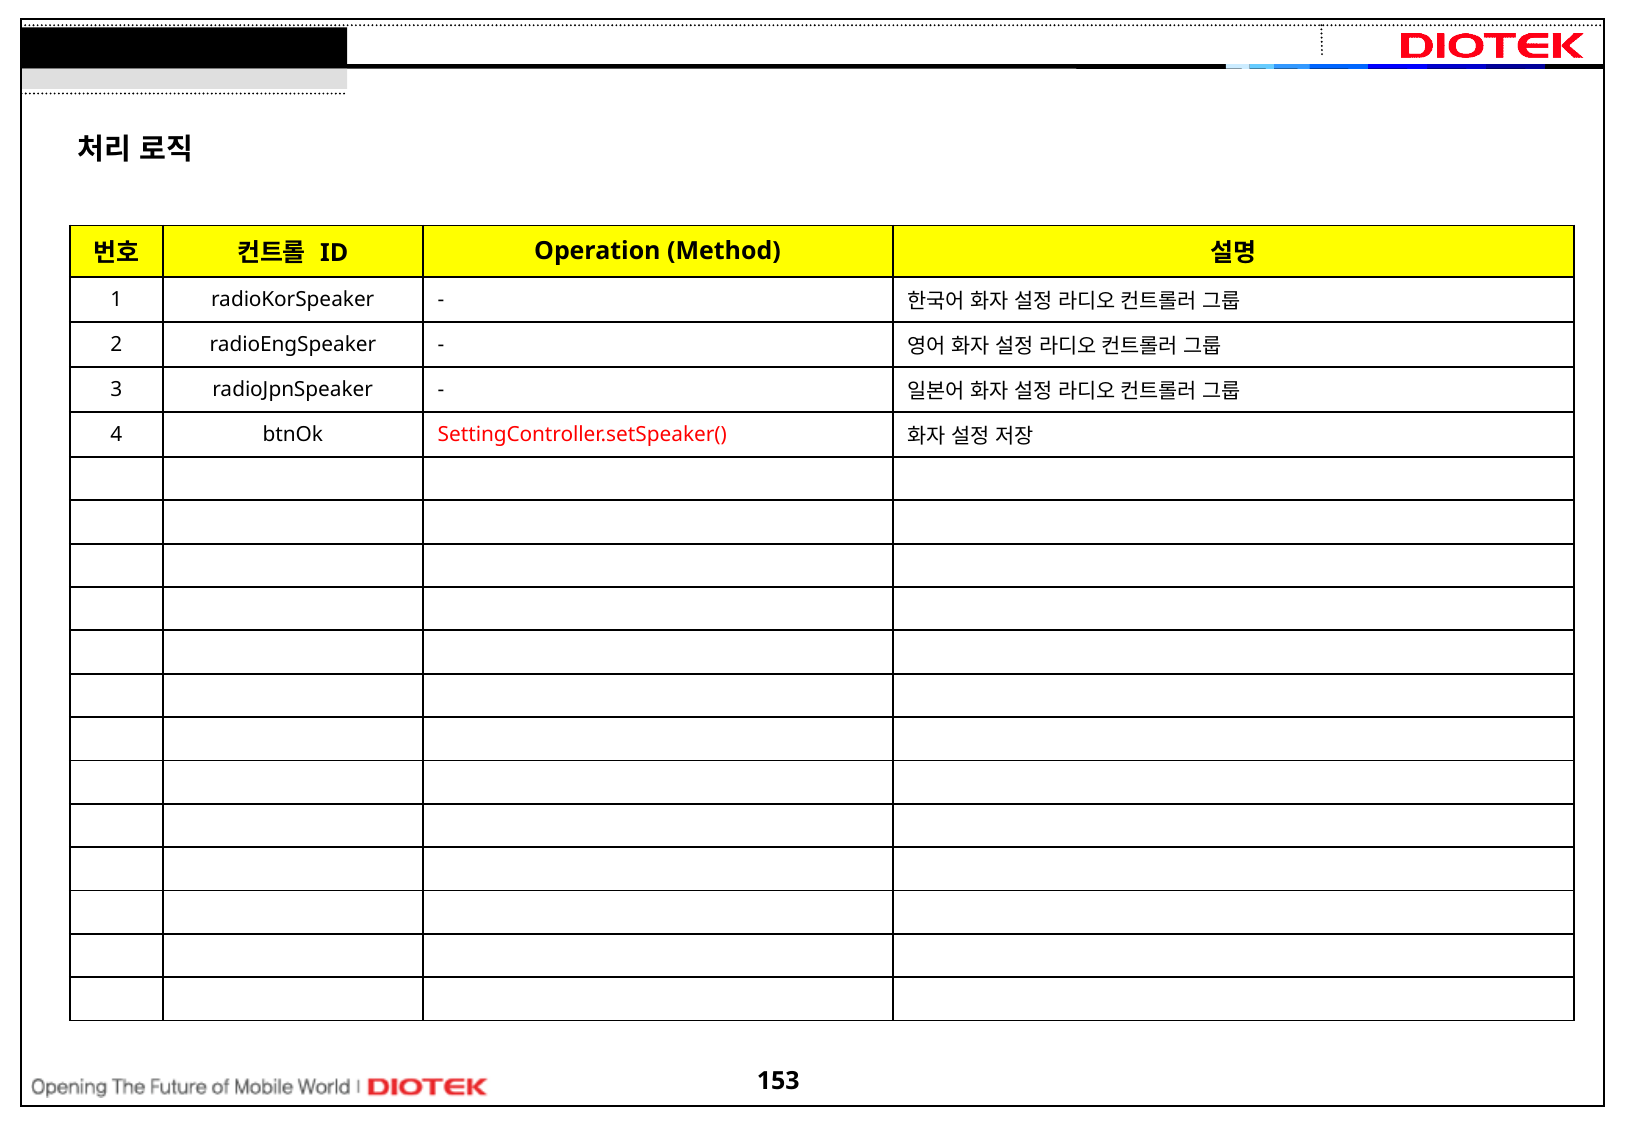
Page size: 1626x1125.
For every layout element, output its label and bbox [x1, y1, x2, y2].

table_cell [164, 458, 422, 499]
table_cell [894, 501, 1573, 543]
table_cell [71, 761, 162, 803]
table_cell [894, 761, 1573, 803]
table_cell [424, 718, 892, 760]
table_cell [164, 978, 422, 1020]
table_header [71, 226, 162, 276]
table_cell [71, 631, 162, 673]
table_header [164, 226, 422, 276]
table_cell [164, 588, 422, 629]
table_cell [424, 323, 892, 366]
table_cell [894, 588, 1573, 629]
table_cell [71, 935, 162, 976]
table_cell [424, 501, 892, 543]
table_cell [164, 718, 422, 760]
table_cell [424, 891, 892, 933]
table_cell [71, 545, 162, 586]
table_cell [424, 413, 892, 456]
table_cell [424, 458, 892, 499]
table_cell [424, 545, 892, 586]
table_cell [164, 631, 422, 673]
table_cell [164, 368, 422, 411]
table_cell [894, 458, 1573, 499]
table_cell [894, 368, 1573, 411]
table_cell [71, 978, 162, 1020]
table_cell [894, 718, 1573, 760]
table_cell [164, 891, 422, 933]
table_cell [71, 891, 162, 933]
table_cell [71, 323, 162, 366]
table_cell [894, 805, 1573, 846]
table_cell [71, 848, 162, 890]
picture [1401, 33, 1584, 58]
table_cell [71, 368, 162, 411]
table_cell [894, 978, 1573, 1020]
table_cell [424, 761, 892, 803]
table_cell [164, 848, 422, 890]
table_cell [894, 545, 1573, 586]
table_cell [164, 761, 422, 803]
table_cell [71, 718, 162, 760]
table_cell [71, 805, 162, 846]
table_cell [71, 501, 162, 543]
table_cell [71, 458, 162, 499]
table_cell [71, 675, 162, 716]
table_cell [424, 935, 892, 976]
table_cell [71, 413, 162, 456]
table_cell [424, 278, 892, 321]
table_cell [164, 413, 422, 456]
picture [31, 1066, 508, 1098]
text_box [62, 123, 364, 174]
table_cell [894, 631, 1573, 673]
table_header [894, 226, 1573, 276]
table_cell [71, 588, 162, 629]
table_cell [424, 368, 892, 411]
table_cell [894, 935, 1573, 976]
table_cell [164, 323, 422, 366]
table_cell [894, 278, 1573, 321]
table_cell [894, 323, 1573, 366]
table_cell [424, 805, 892, 846]
table_cell [894, 675, 1573, 716]
table_cell [424, 631, 892, 673]
table_header [424, 226, 892, 276]
table_cell [424, 675, 892, 716]
table_cell [894, 413, 1573, 456]
table_cell [894, 891, 1573, 933]
table_cell [424, 848, 892, 890]
table_cell [71, 278, 162, 321]
table_cell [424, 978, 892, 1020]
table_cell [894, 848, 1573, 890]
table_cell [164, 501, 422, 543]
table_cell [164, 935, 422, 976]
table_cell [164, 278, 422, 321]
table_cell [164, 545, 422, 586]
table_cell [164, 805, 422, 846]
table_cell [164, 675, 422, 716]
table_cell [424, 588, 892, 629]
